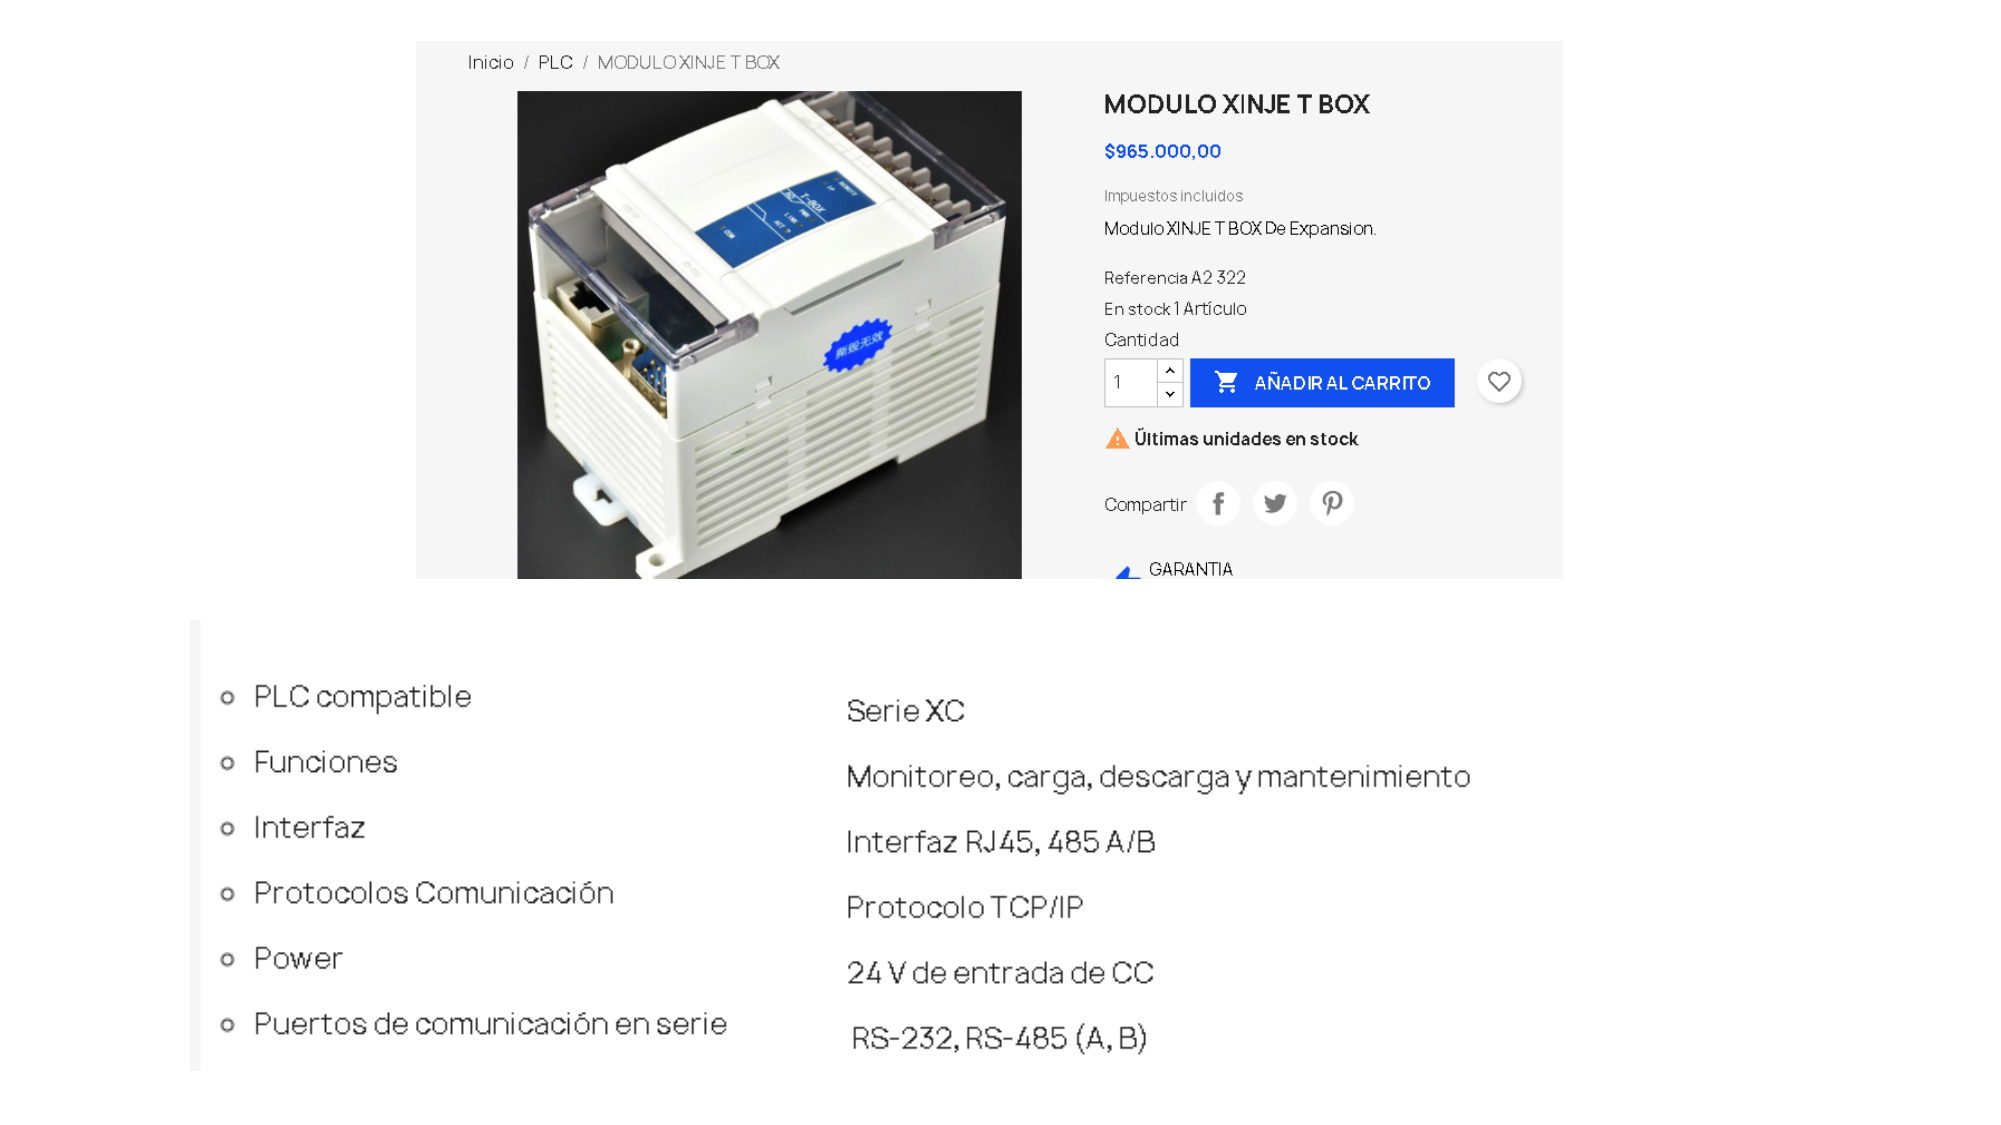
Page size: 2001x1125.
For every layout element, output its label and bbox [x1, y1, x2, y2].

picture [190, 620, 1506, 1071]
picture [416, 41, 1563, 579]
